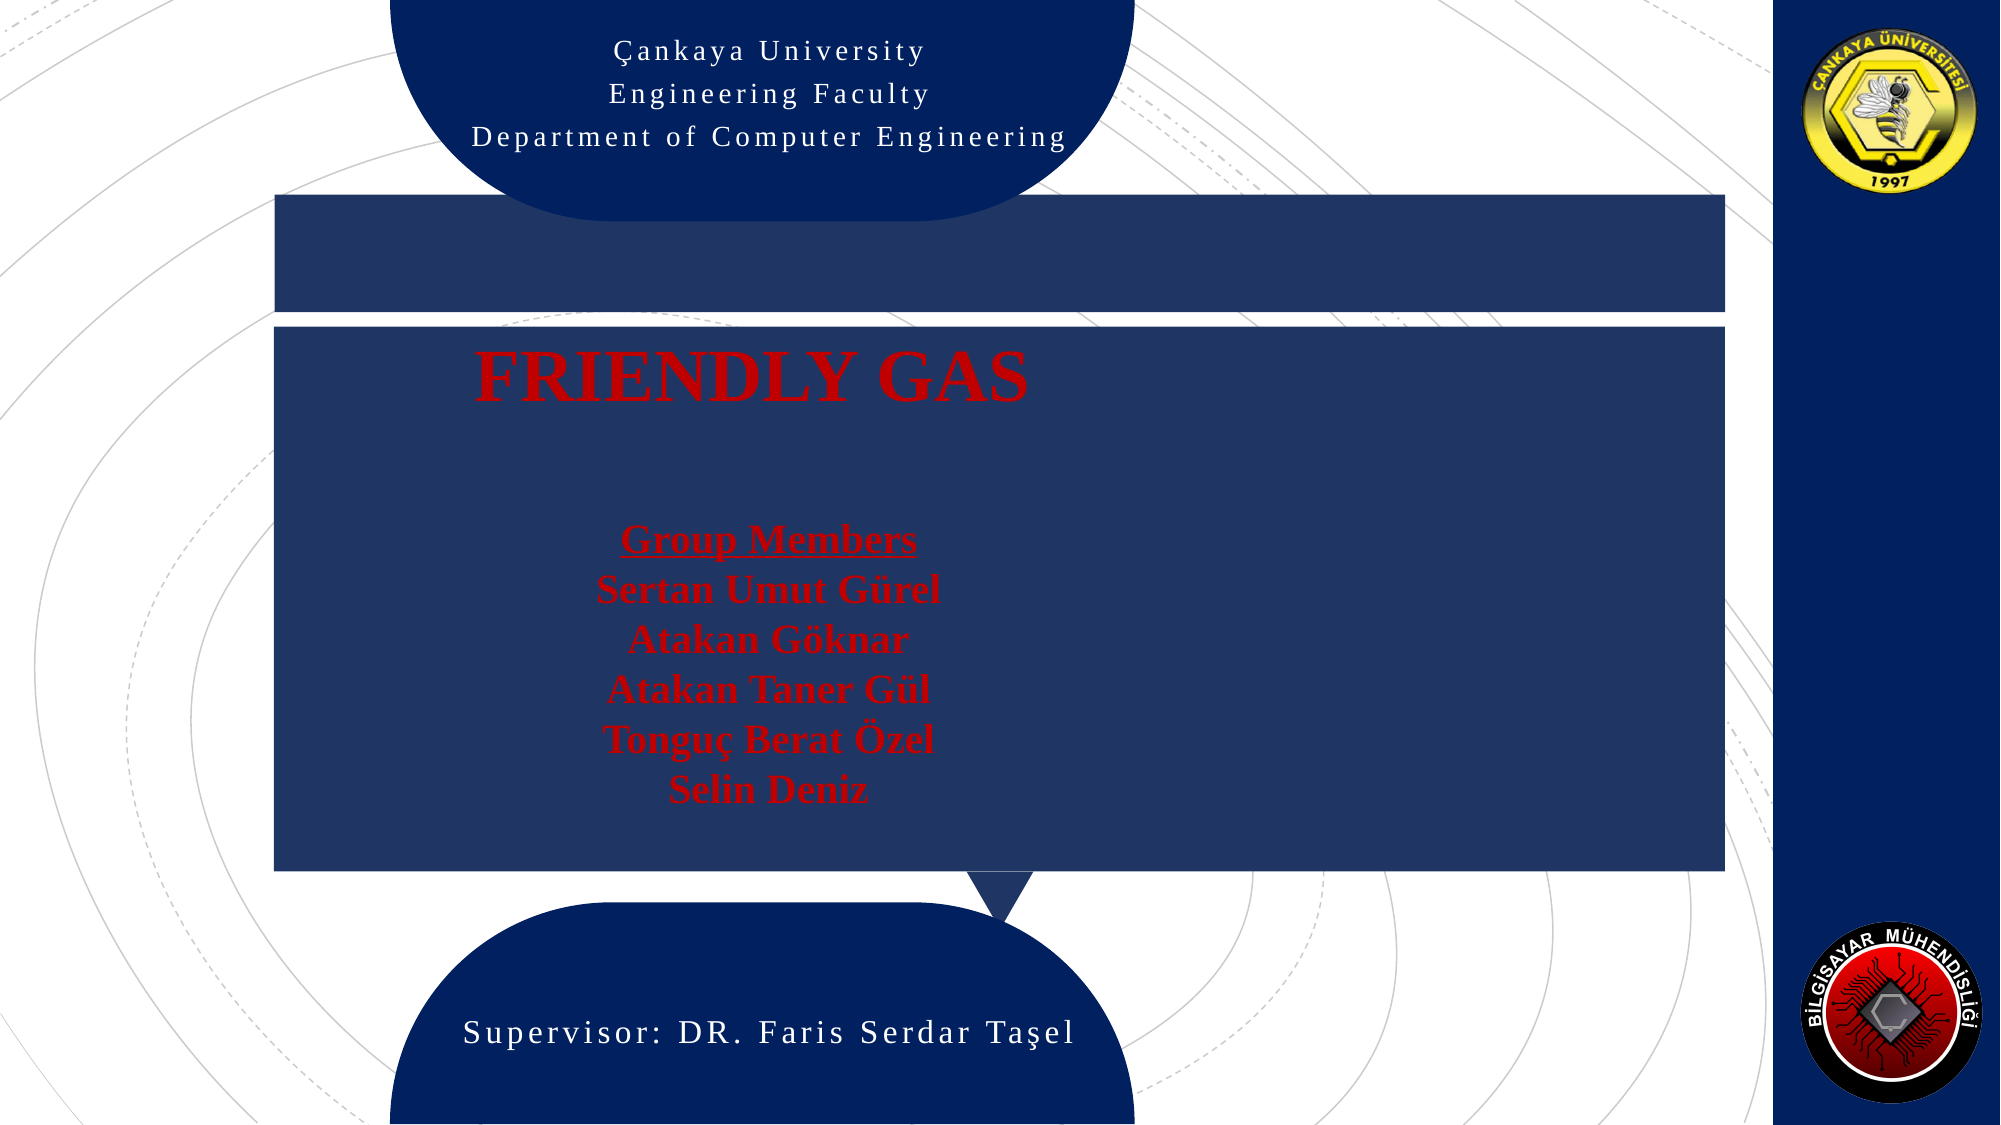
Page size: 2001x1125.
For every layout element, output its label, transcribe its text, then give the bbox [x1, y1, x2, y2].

text_box [390, 0, 1135, 222]
picture [1794, 918, 1986, 1109]
text_box [389, 1009, 1135, 1125]
text_box [428, 902, 1096, 999]
picture [1794, 22, 1986, 201]
text_box [1773, 0, 2000, 1125]
text_box Çankaya University Engineering Faculty Department of Computer Engineering [467, 22, 1070, 153]
text_box Group Members Sertan Umut Gürel Atakan Göknar Atakan Taner Gül Tonguç Berat Özel Selin Deniz [255, 504, 1283, 820]
text_box FRIENDLY GAS [0, 319, 1528, 425]
text_box Supervisor: DR. Faris Serdar Taşel [422, 999, 1116, 1058]
